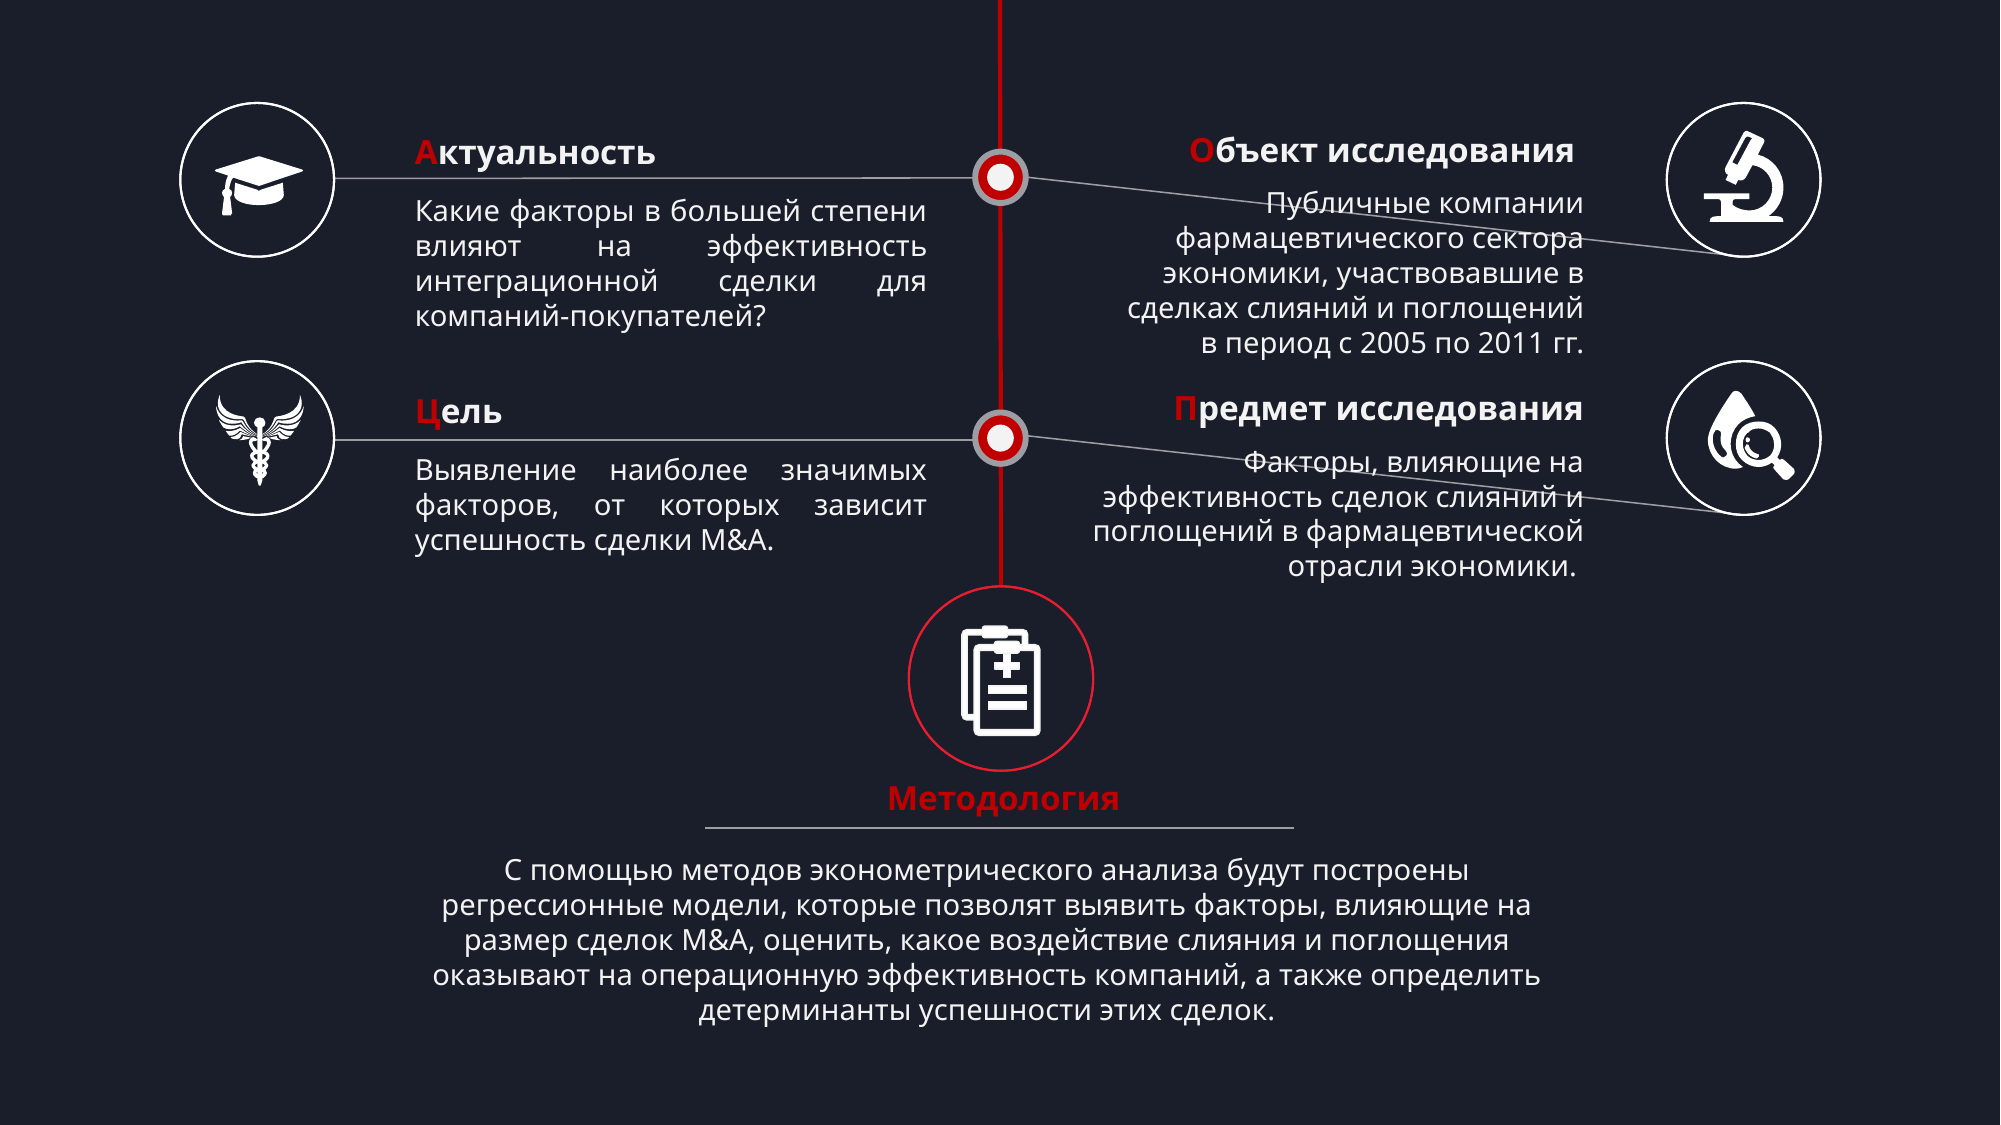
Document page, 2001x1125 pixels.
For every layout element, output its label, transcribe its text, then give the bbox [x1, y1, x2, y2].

text_box Публичные компании фармацевтического сектора экономики, участвовавшие в сделках слияний и поглощений в период с 2005 по 2011 гг. [1322, 180, 1600, 367]
text_box Методология [543, 769, 1465, 865]
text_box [973, 410, 1028, 466]
text_box Объект исследования [1001, 121, 1599, 176]
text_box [212, 394, 308, 486]
text_box Предмет исследования [1001, 379, 1599, 435]
text_box С помощью методов эконометрического анализа будут построены регрессионные модели, которые позволят выявить факторы, влияющие на размер сделок M&A, оценить, какое воздействие слияния и поглощения оказывают на операционную эффективность компаний, а также определить детерминанты успешности этих сделок. [396, 844, 1578, 1034]
text_box [1703, 130, 1784, 222]
text_box [214, 156, 304, 216]
text_box Факторы, влияющие на эффективность сделок слияний и поглощений в фармацевтической отрасли экономики. [1023, 439, 1600, 591]
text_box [1028, 435, 1667, 439]
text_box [334, 124, 1322, 377]
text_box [1707, 390, 1795, 481]
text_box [334, 382, 1322, 565]
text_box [961, 626, 1040, 736]
